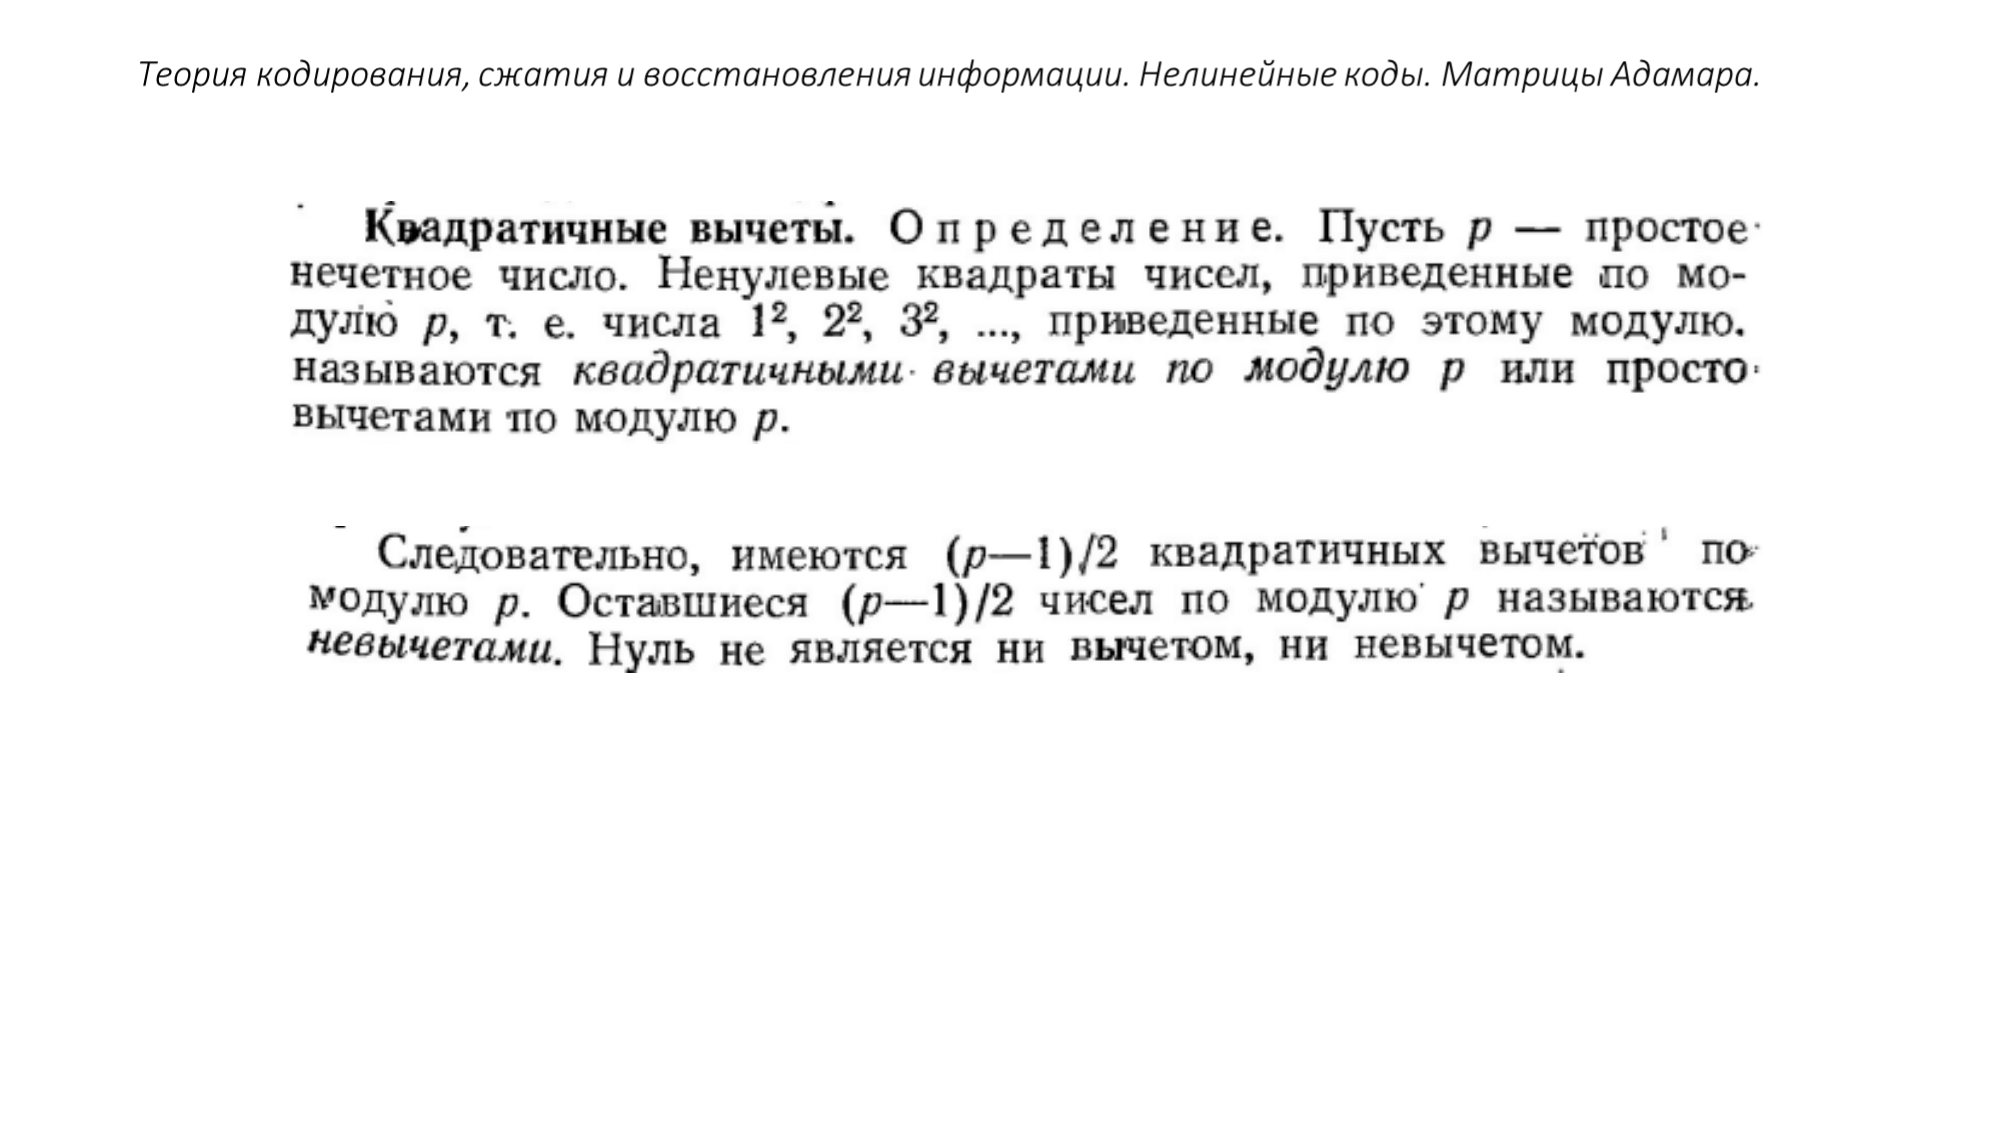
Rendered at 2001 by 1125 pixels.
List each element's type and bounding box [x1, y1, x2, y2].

picture [289, 201, 1782, 444]
picture [113, 37, 1957, 120]
picture [279, 526, 1782, 673]
